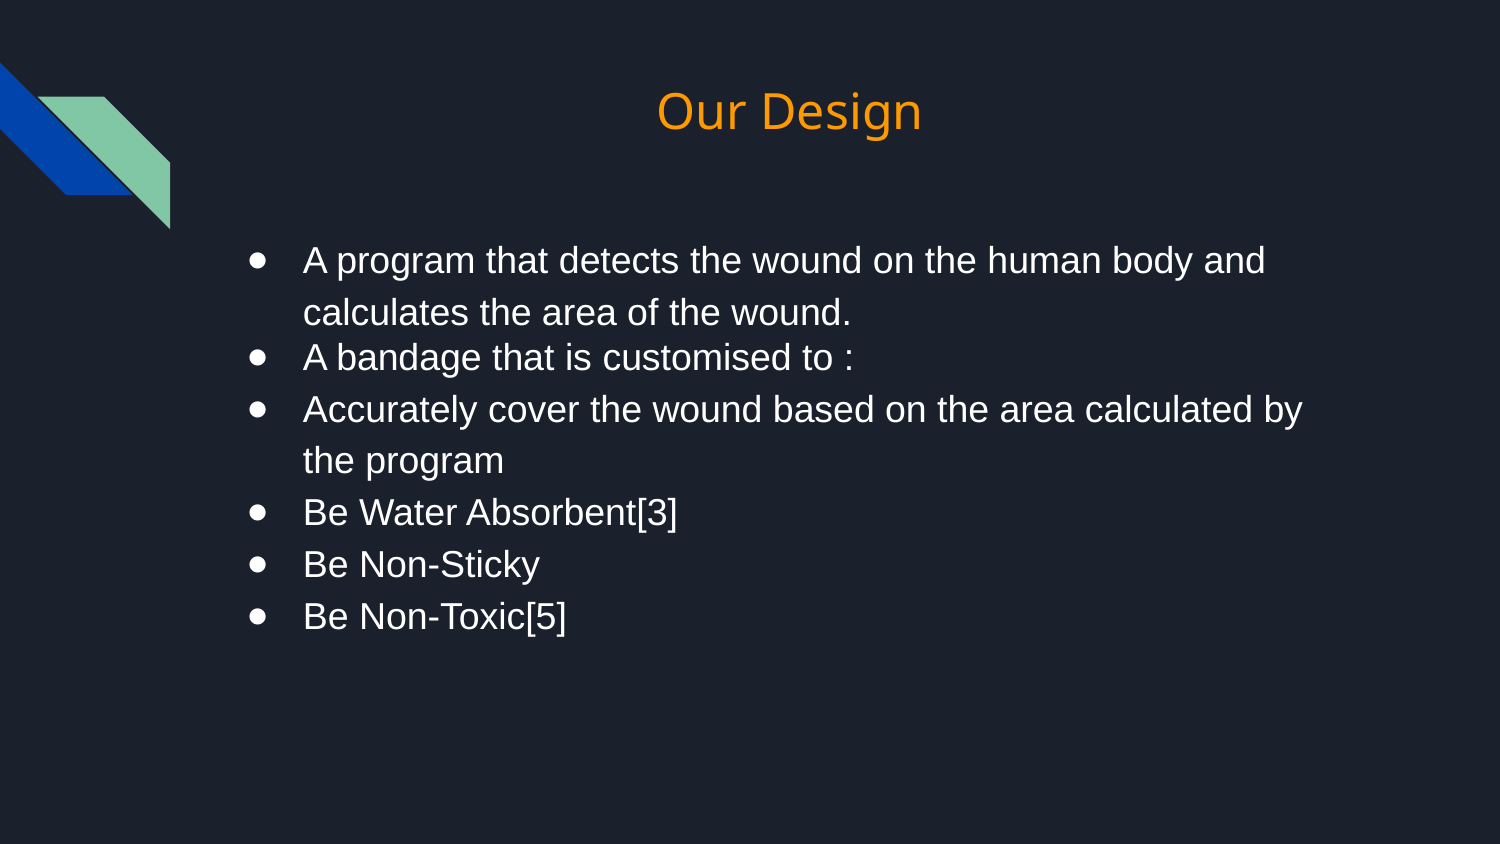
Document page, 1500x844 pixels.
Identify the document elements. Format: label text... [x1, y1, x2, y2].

title Our Design [212, 64, 1368, 214]
list A program that detects the wound on the human body and calculates the area of the wound. A bandage that is customised to : Accurately cover the wound based on the area calculated by the program Be Water Absorbent[3] Be Non-Sticky Be Non-Toxic[5] [212, 214, 1368, 693]
